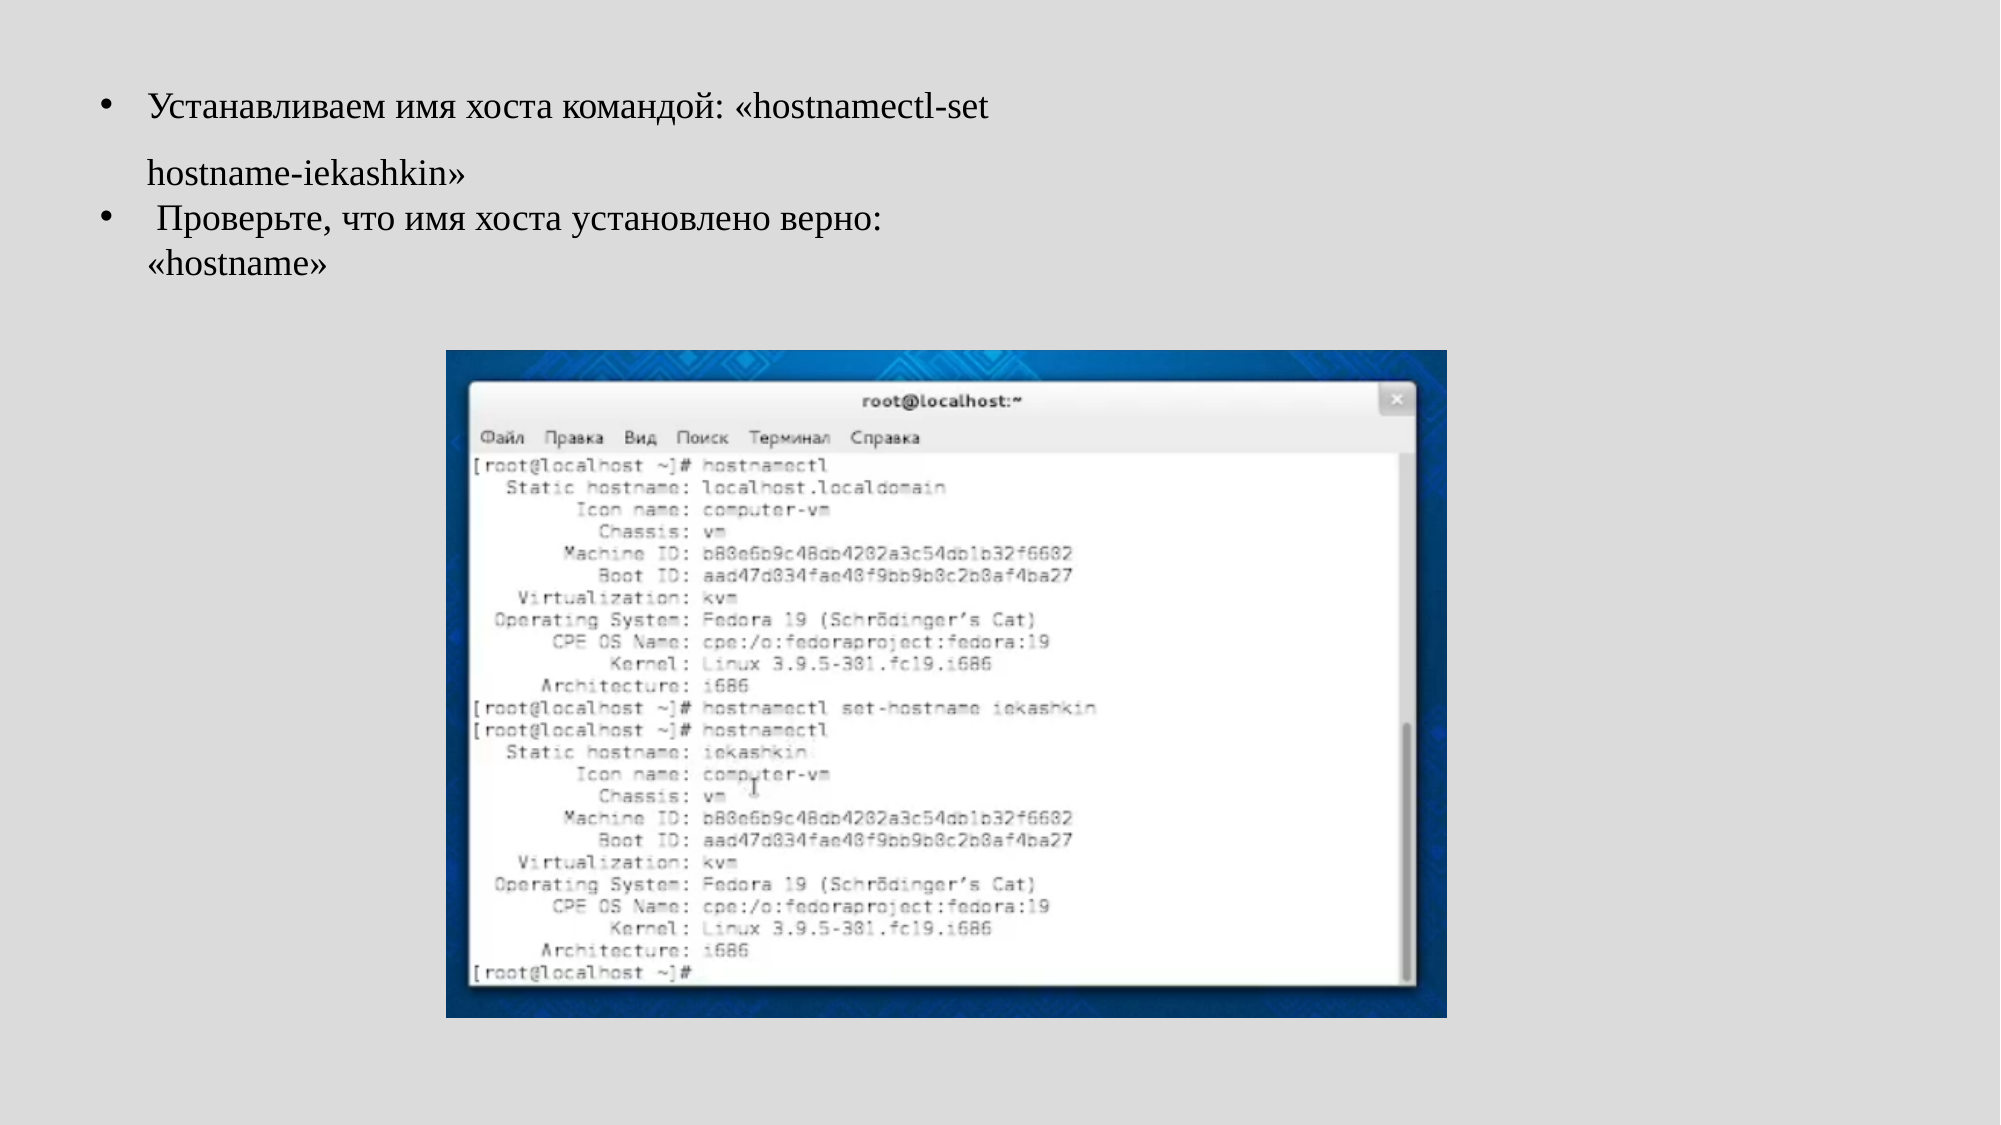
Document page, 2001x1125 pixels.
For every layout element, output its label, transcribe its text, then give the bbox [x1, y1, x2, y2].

text_box Устанавливаем имя хоста командой: «hostnamectl-set hostname-iekashkin» Проверьте, что имя хоста установлено верно: «hostname» [85, 50, 1086, 291]
picture [446, 350, 1447, 1018]
